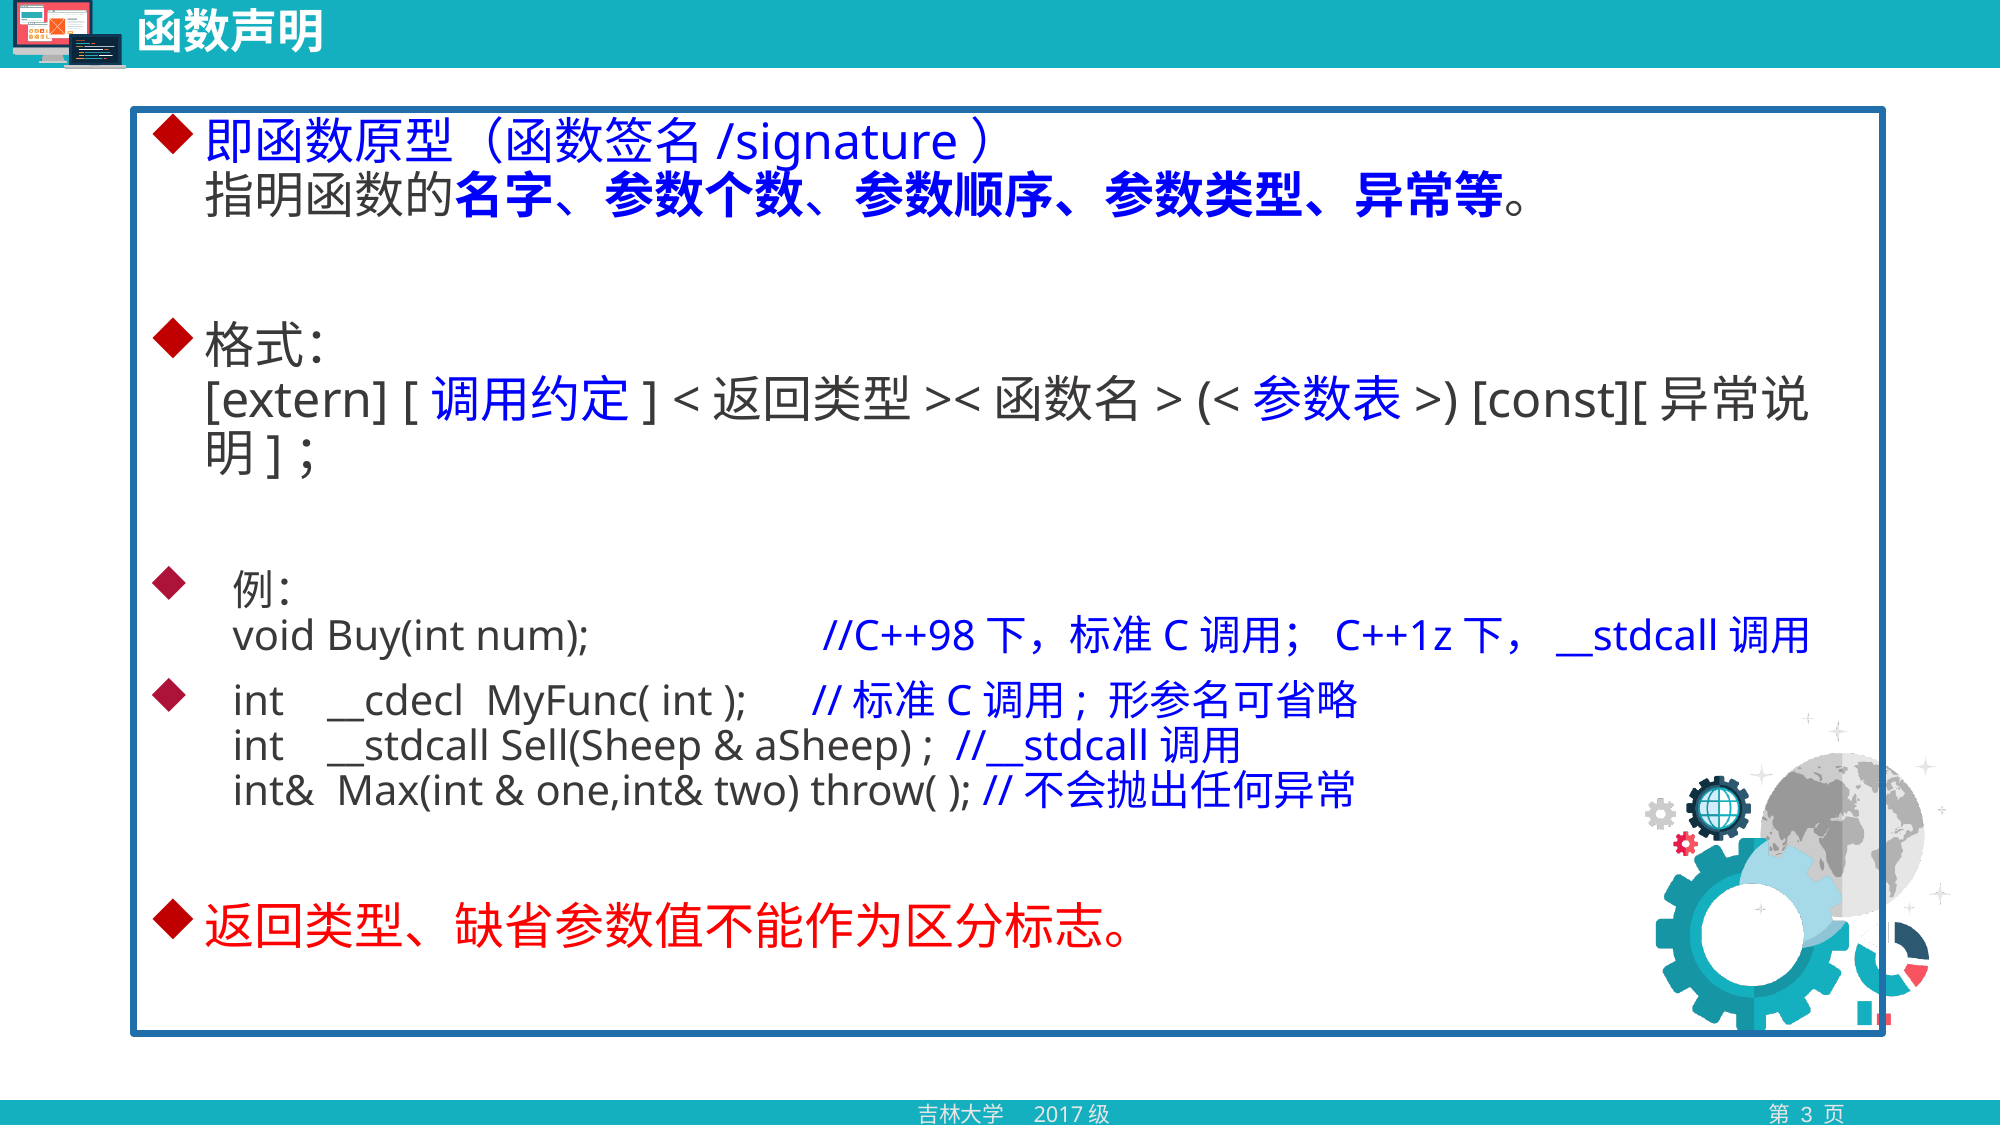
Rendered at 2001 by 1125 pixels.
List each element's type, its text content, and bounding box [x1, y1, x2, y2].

picture [1886, 712, 1951, 1031]
picture [13, 0, 126, 69]
title 函数声明 [121, 0, 1548, 66]
list 即函数原型（函数签名/signature） 指明函数的名字、参数个数、参数顺序、参数类型、异常等。 格式： [extern] [调用约定] <返回类型><函数名> (<参数表>) [const][异常说明]； 例： void Buy(int num); //C++98下，标准C调用；C++1z下，__stdcall调用 int __cdecl MyFunc( int ); //标准C调用; 形参名可省略 int __stdcall Sell(Sheep & aSheep) ; //__stdcall调用 int& Max(int & one,int& two) throw( ); //不会抛出任何异常 返回类型、缺省参数值不能作为区分标志。 [130, 106, 1886, 1037]
